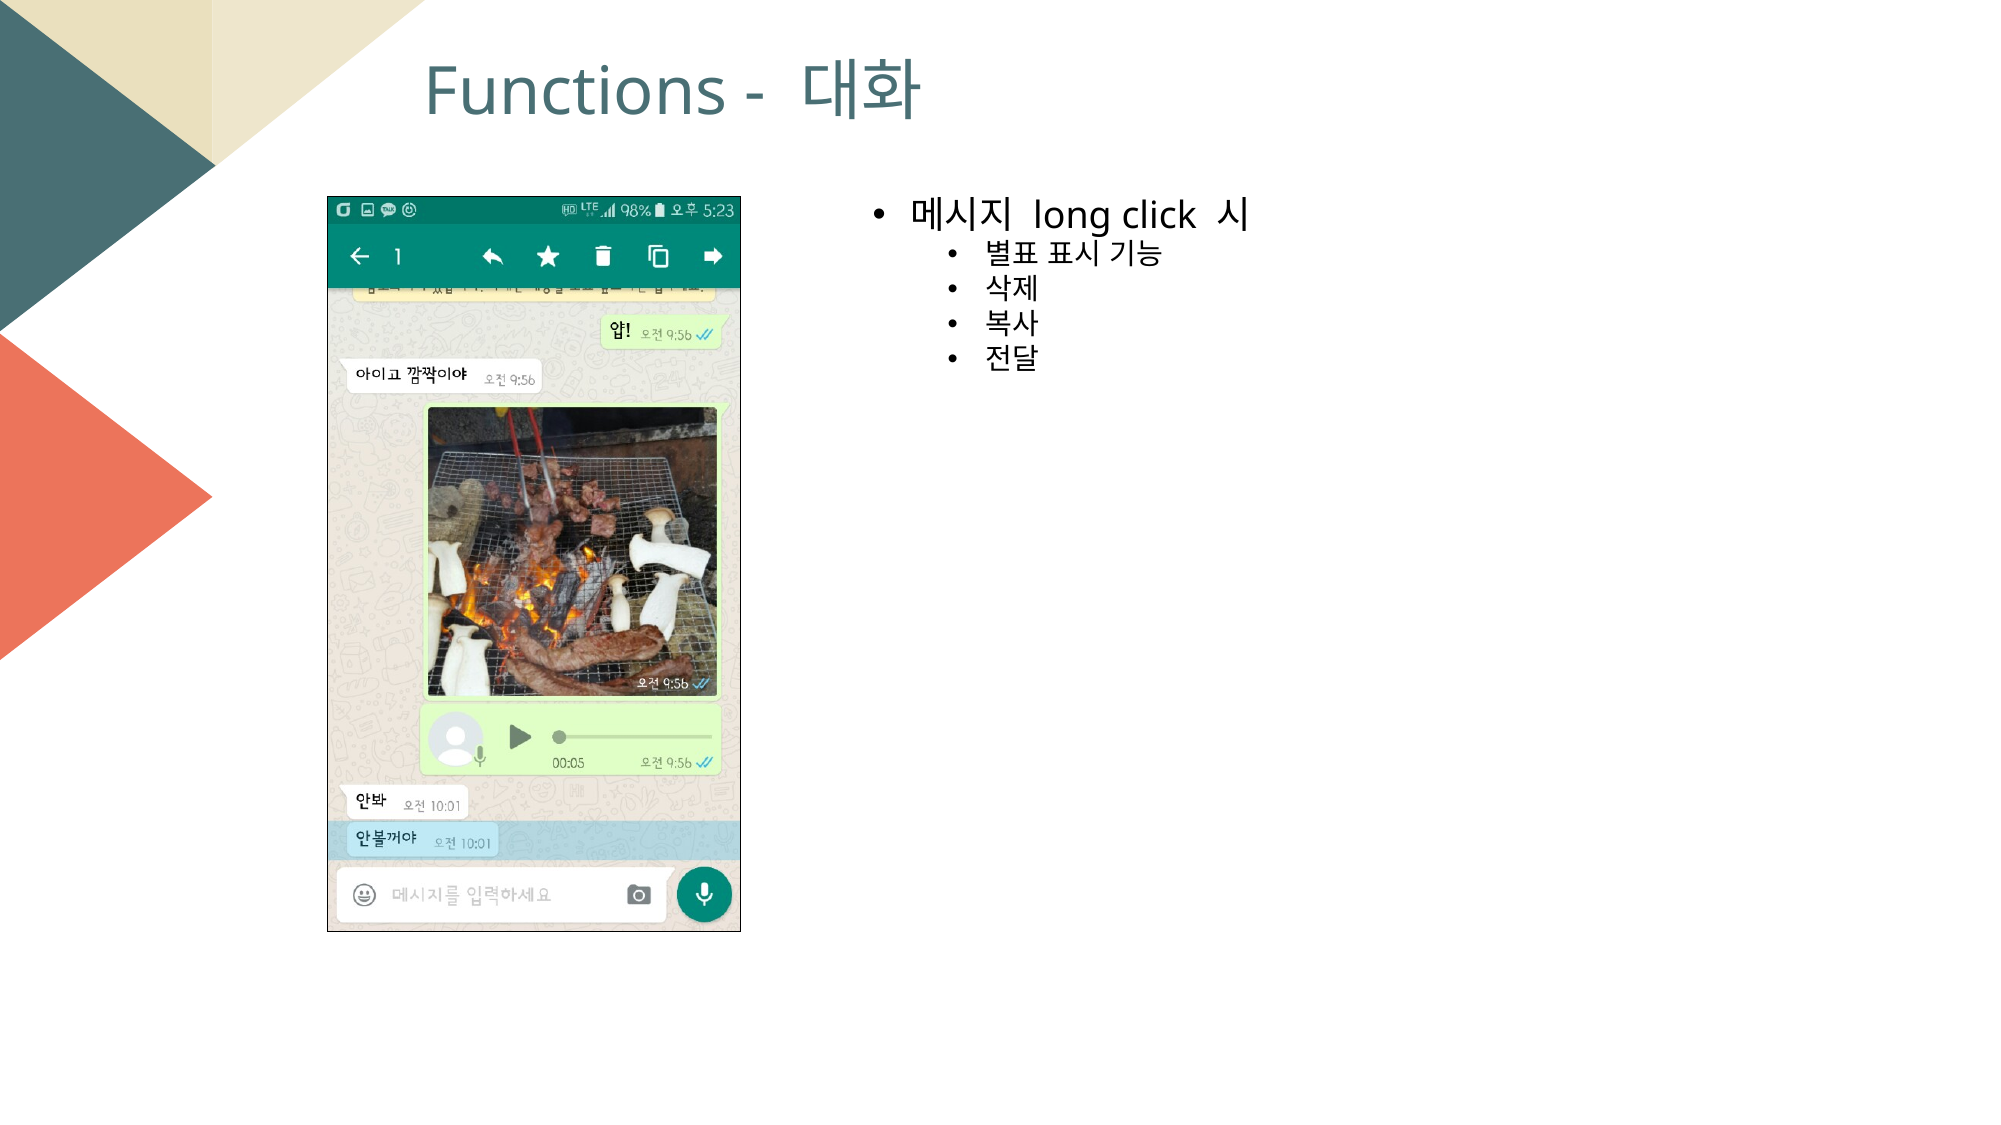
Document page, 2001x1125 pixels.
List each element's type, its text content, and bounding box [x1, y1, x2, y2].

picture [327, 196, 741, 932]
text_box Functions - 대화 [408, 49, 1318, 138]
text_box 메시지 long click 시 별표 표시 기능 삭제 복사 전달 [858, 183, 1971, 1095]
